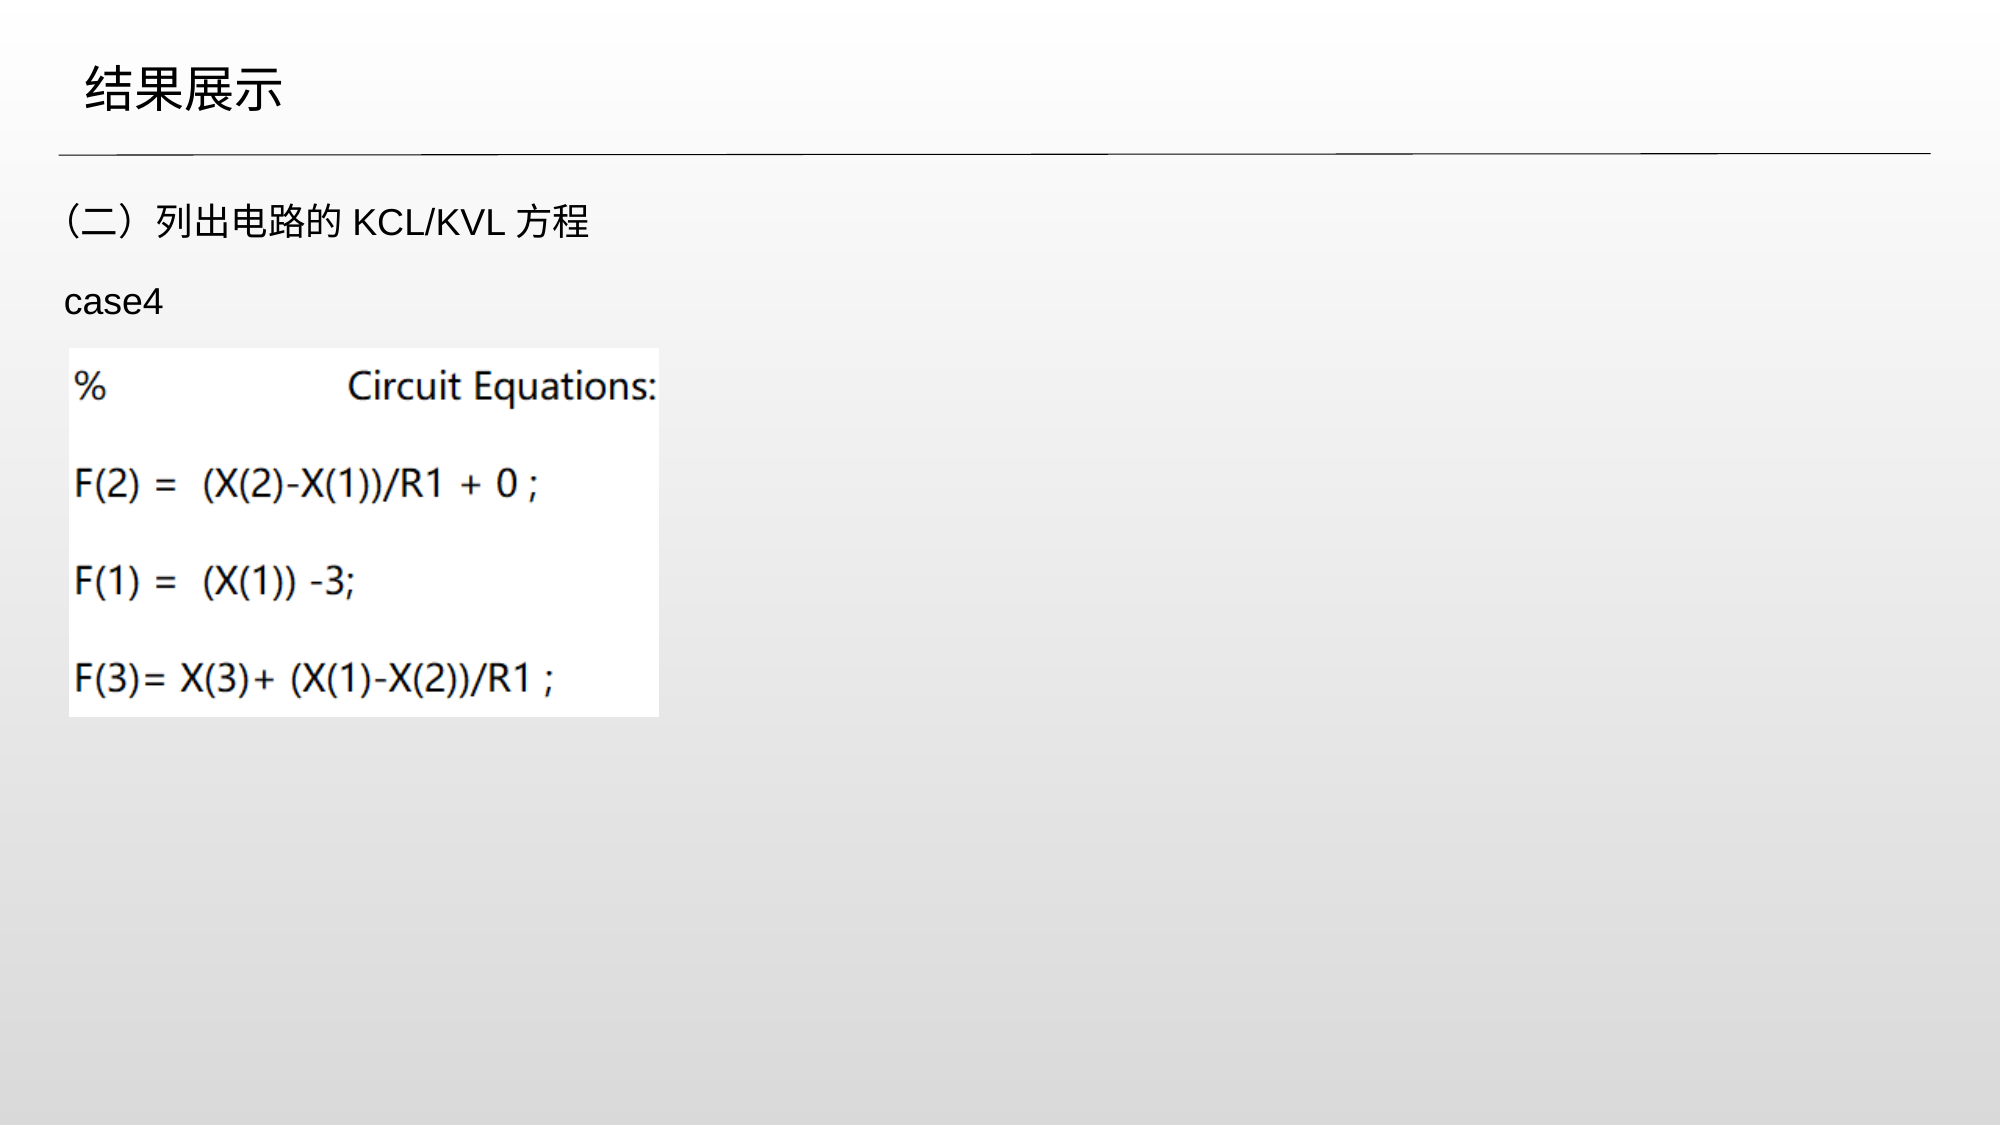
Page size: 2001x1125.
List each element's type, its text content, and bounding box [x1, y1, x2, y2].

text_box （二）列出电路的KCL/KVL方程 [28, 190, 1039, 251]
text_box case4 [49, 269, 561, 330]
text_box 结果展示 [69, 50, 1115, 153]
picture [69, 348, 660, 717]
